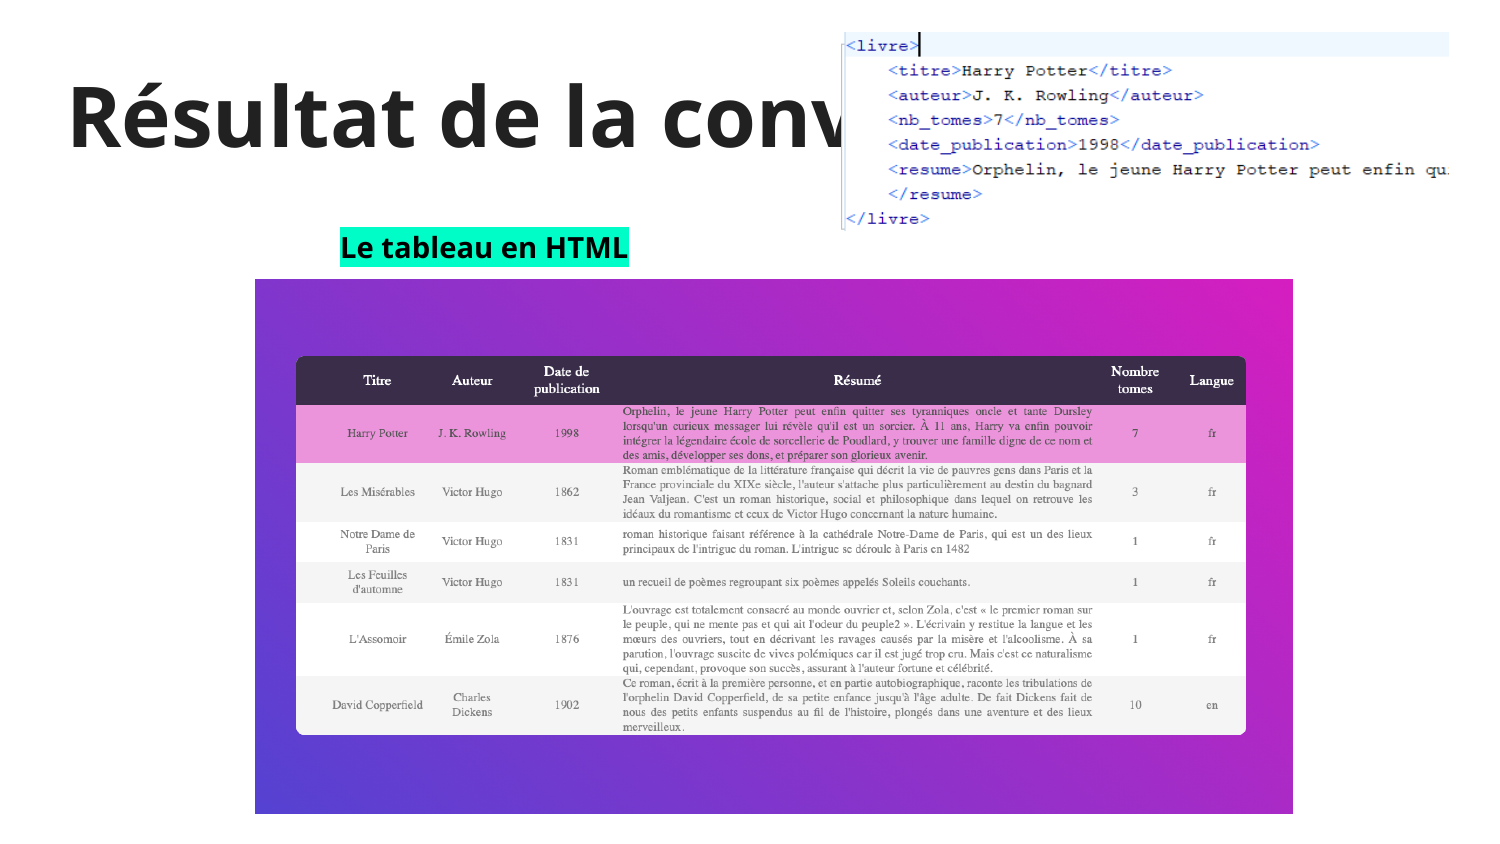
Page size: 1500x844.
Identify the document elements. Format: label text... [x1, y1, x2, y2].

picture [841, 32, 1450, 231]
picture [254, 279, 1293, 815]
text_box Le tableau en HTML [325, 214, 679, 278]
title Résultat de la conversion [51, 48, 836, 180]
